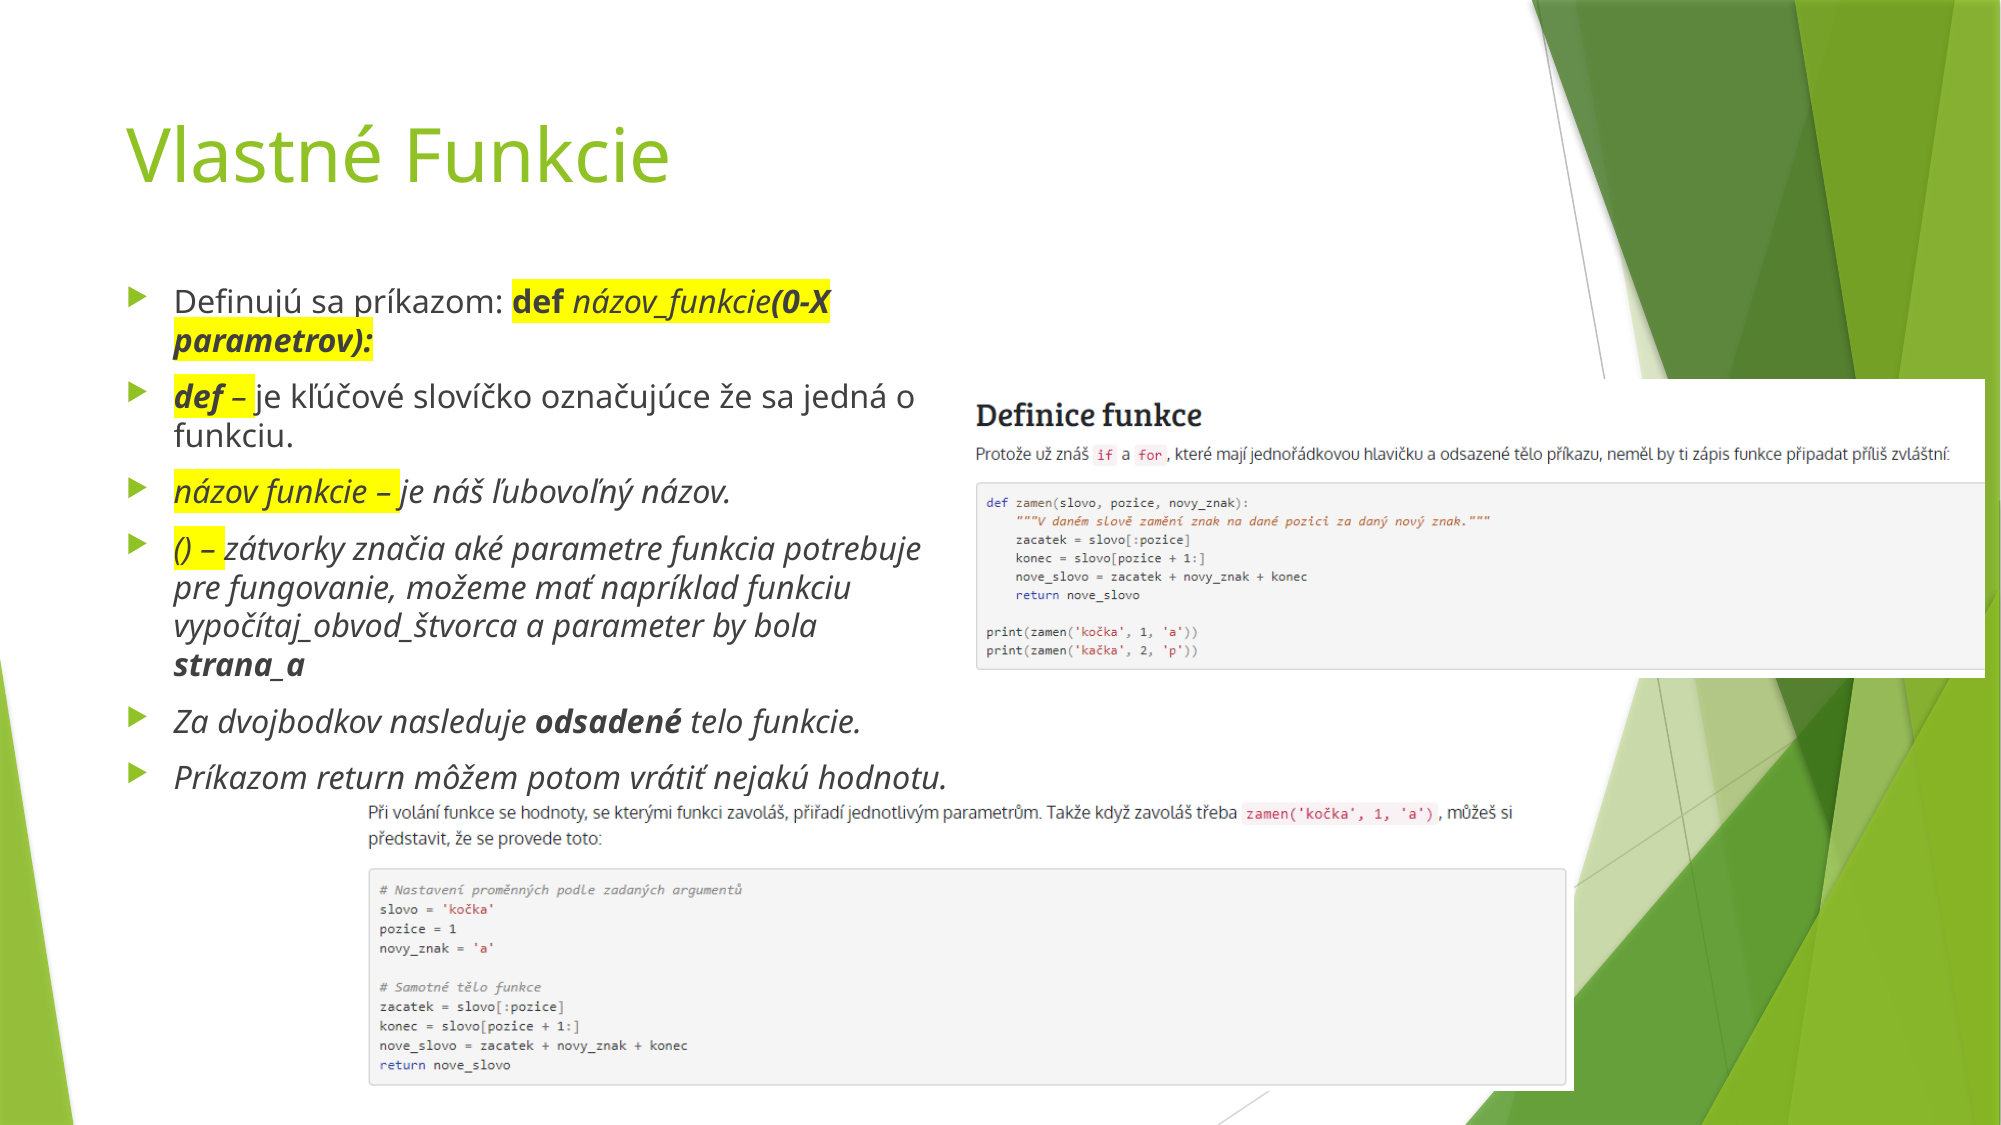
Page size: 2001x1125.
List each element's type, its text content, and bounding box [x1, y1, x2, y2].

picture [359, 795, 1574, 1091]
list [965, 379, 1986, 679]
text_box Definujú sa príkazom: def názov_funkcie(0-X parametrov): def – je kľúčové slovíčko označujúce že sa jedná o funkciu. názov funkcie – je náš ľubovoľný názov. () – zátvorky značia aké parametre funkcia potrebuje pre fungovanie, možeme mať napríklad funkciu vypočítaj_obvod_štvorca a parameter by bola strana_a Za dvojbodkov nasleduje odsadené telo funkcie. Príkazom return môžem potom vrátiť nejakú hodnotu. [111, 273, 967, 809]
title Vlastné Funkcie [111, 99, 1522, 317]
